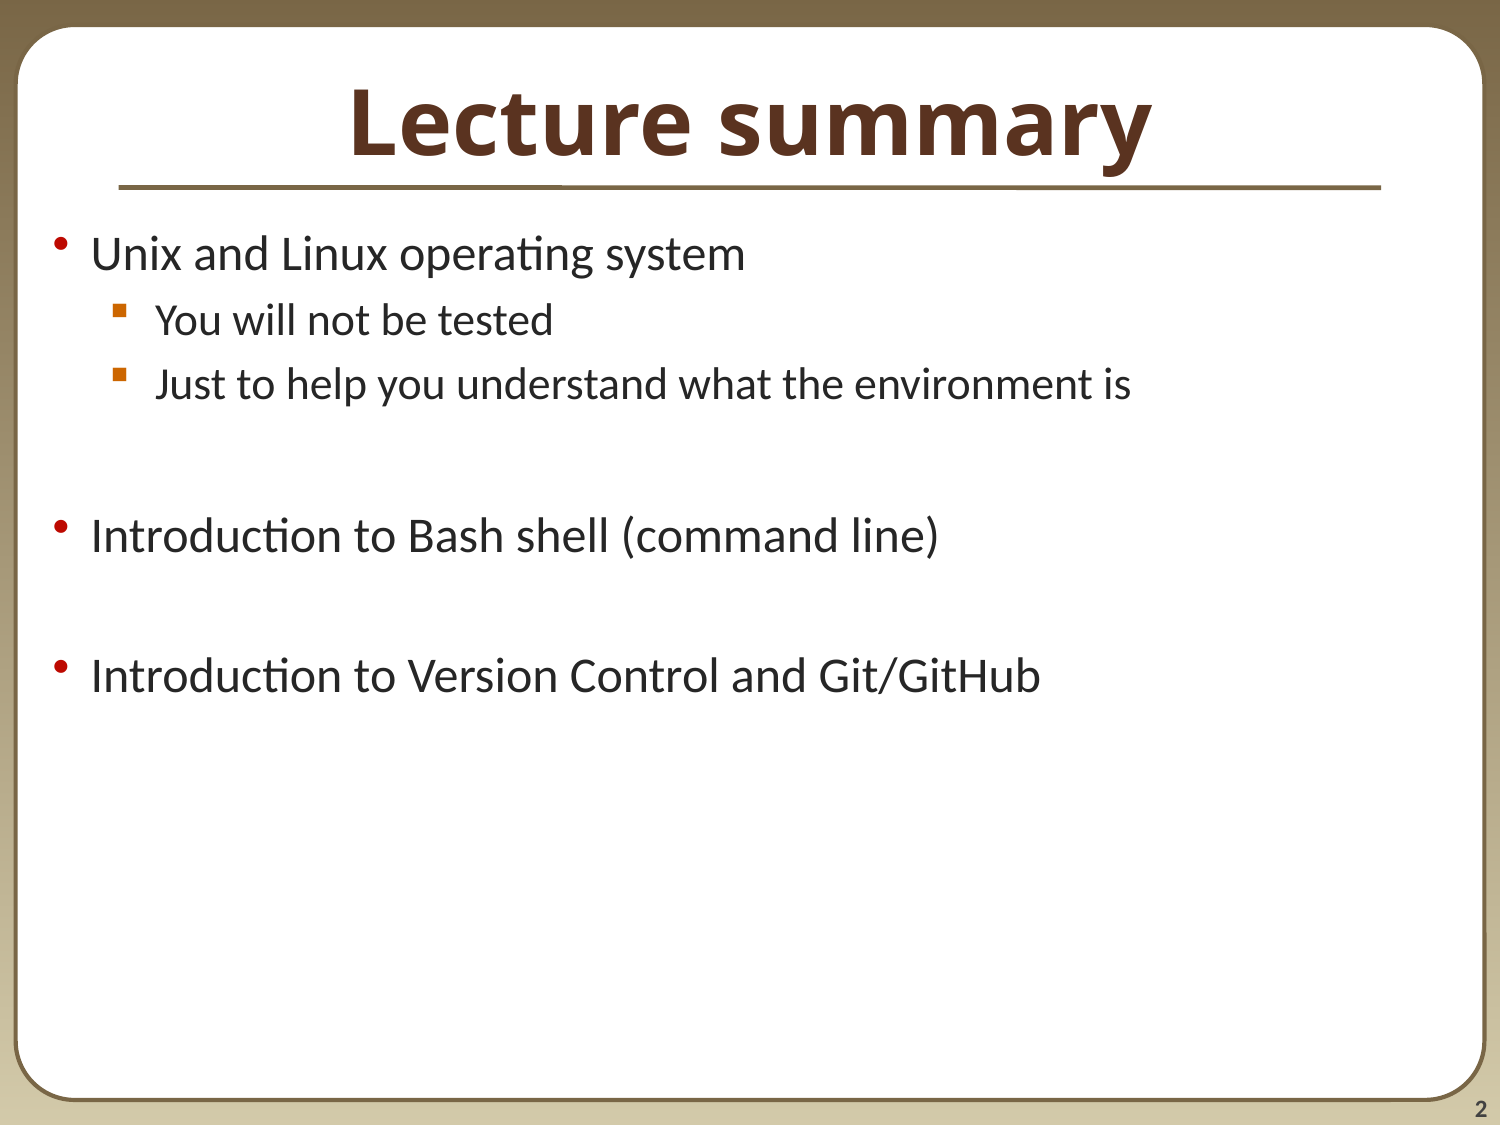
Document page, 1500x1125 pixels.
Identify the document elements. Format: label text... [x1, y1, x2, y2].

list Unix and Linux operating system You will not be tested Just to help you understand what the environment is Introduction to Bash shell (command line) Introduction to Version Control and Git/GitHub [0, 212, 1500, 1125]
title Lecture summary [0, 24, 1500, 212]
